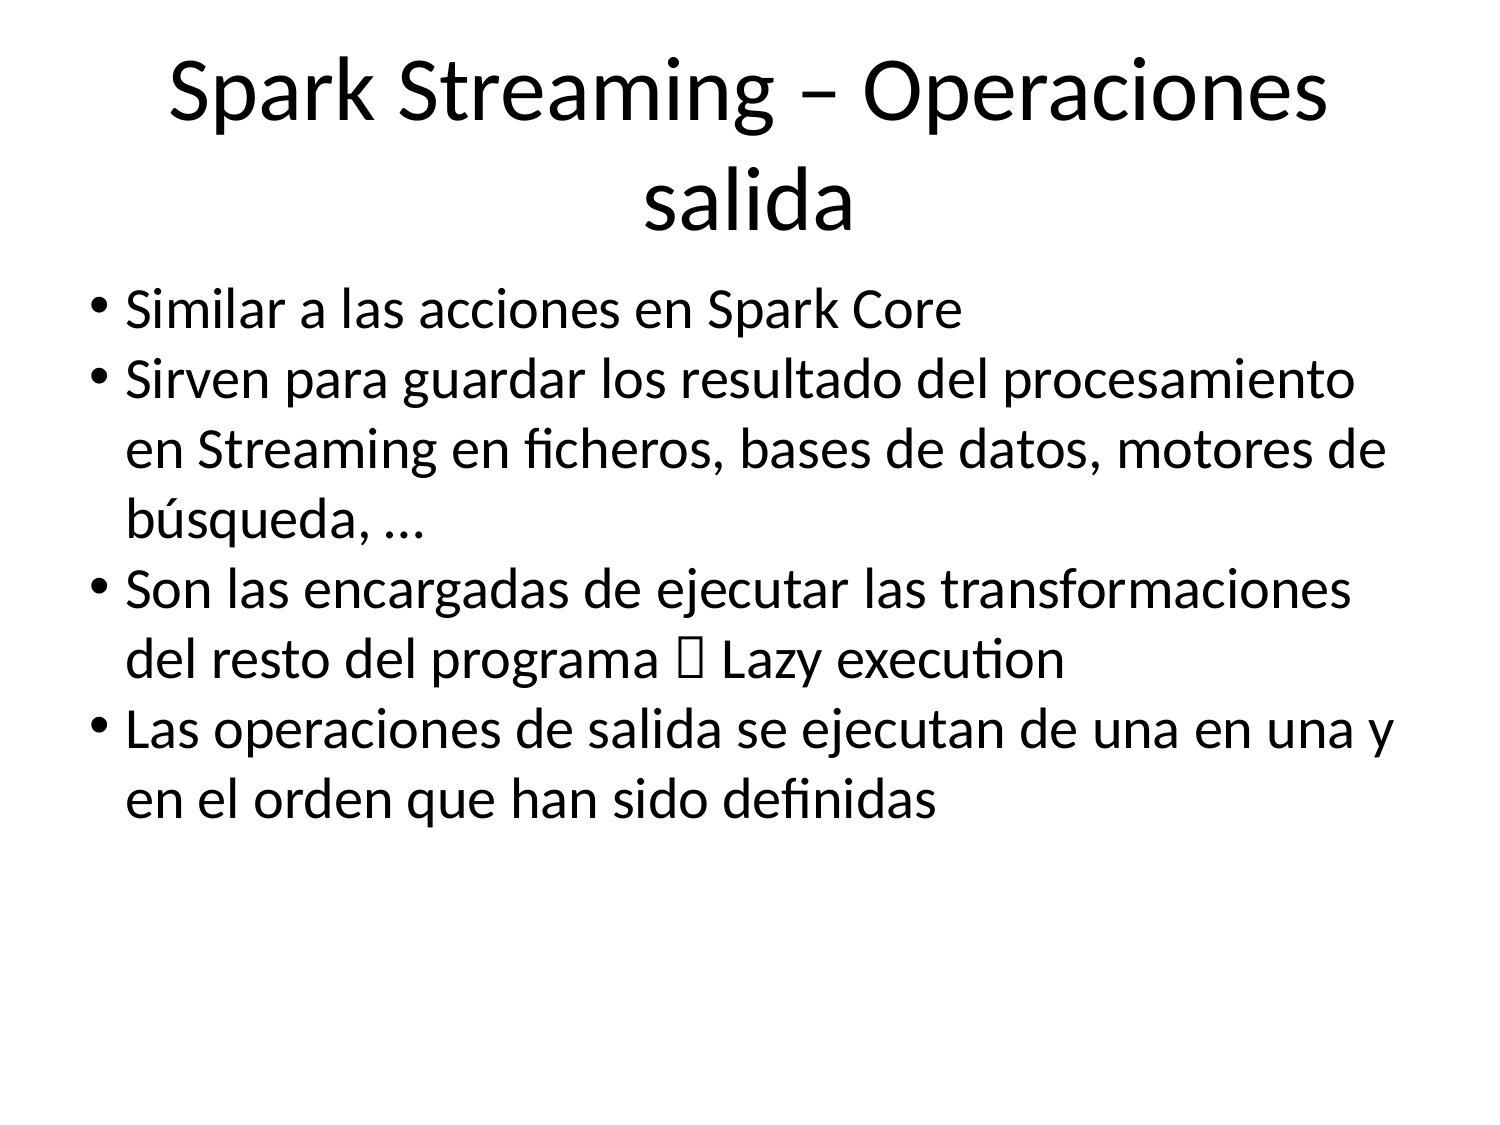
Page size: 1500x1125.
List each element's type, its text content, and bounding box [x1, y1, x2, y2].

text_box Spark Streaming – Operaciones salida [75, 45, 1425, 233]
text_box Similar a las acciones en Spark Core Sirven para guardar los resultado del procesamiento en Streaming en ficheros, bases de datos, motores de búsqueda, … Son las encargadas de ejecutar las transformaciones del resto del programa  Lazy execution Las operaciones de salida se ejecutan de una en una y en el orden que han sido definidas [75, 262, 1425, 1005]
